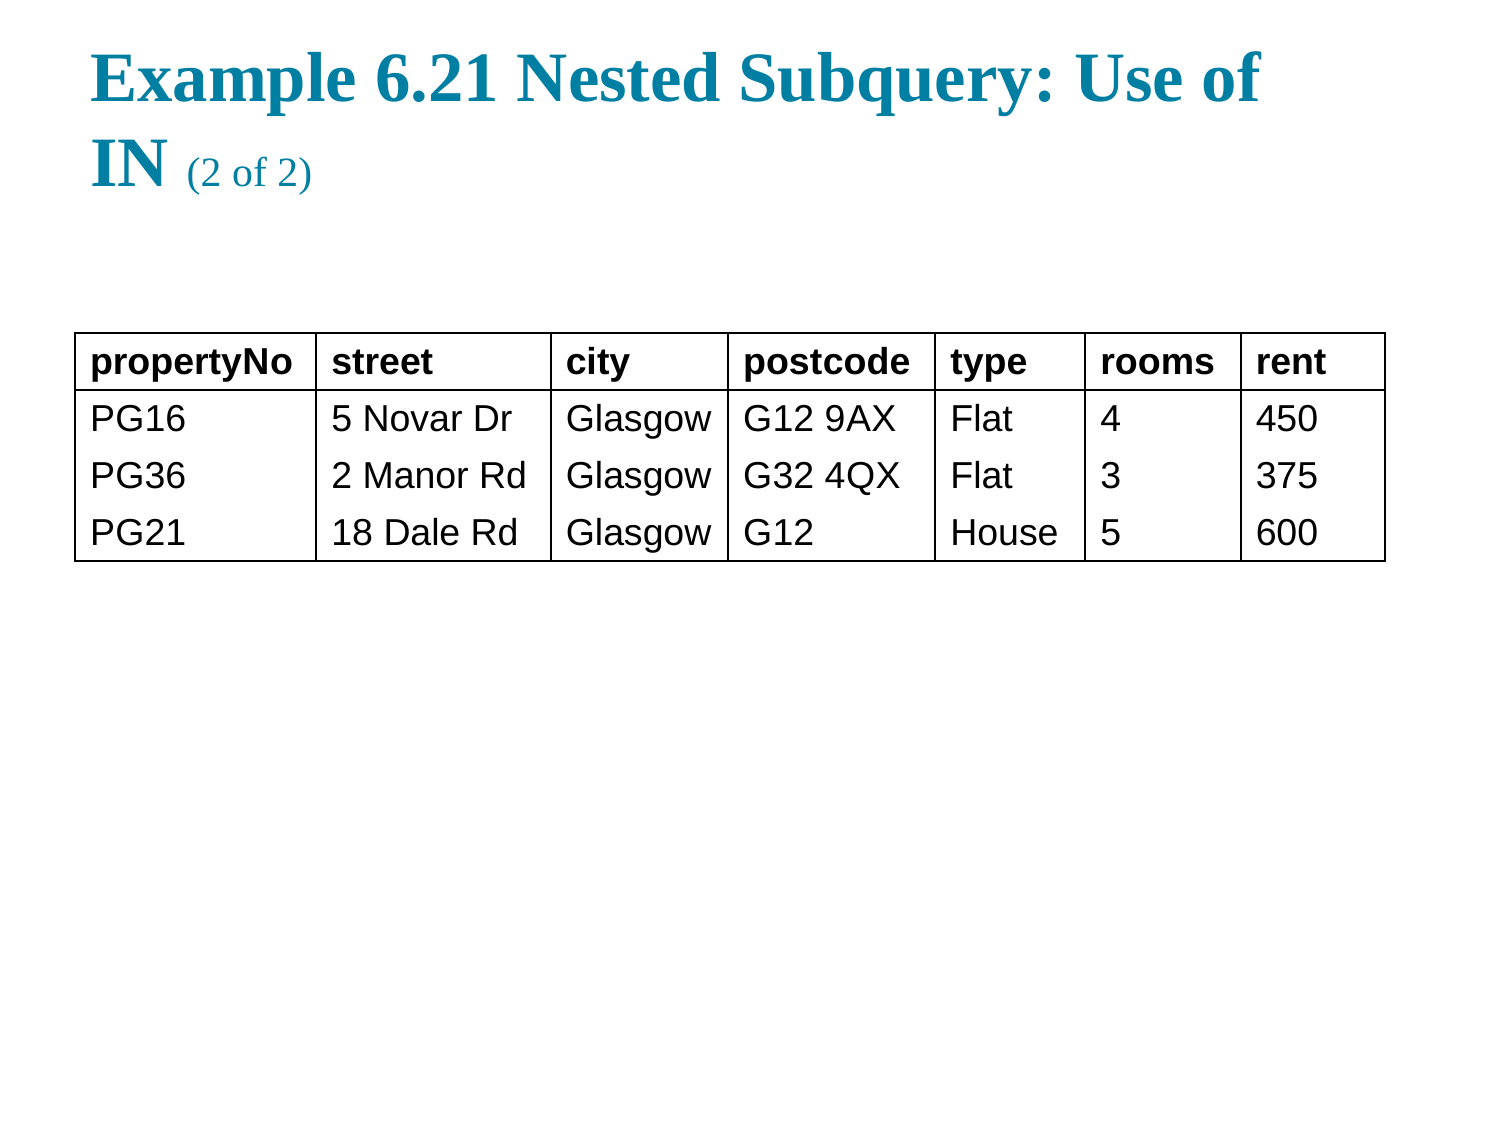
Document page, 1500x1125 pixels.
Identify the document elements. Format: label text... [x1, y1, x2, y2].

table_cell 375 [1242, 447, 1384, 504]
table_header type [936, 334, 1084, 389]
table_cell Flat [936, 447, 1084, 504]
table_cell G 12 9 A X [729, 391, 934, 447]
table_header street [317, 334, 550, 389]
table_cell 4 [1086, 391, 1240, 447]
table_cell G 12 [729, 504, 934, 560]
table_cell P G21 [76, 504, 315, 560]
table_header rooms [1086, 334, 1240, 389]
table_header property N o [76, 334, 315, 389]
table_cell 5 Novar Dr [317, 391, 550, 447]
table_cell 2 Manor Rd [317, 447, 550, 504]
table_header rent [1242, 334, 1384, 389]
table_cell 18 Dale Rd [317, 504, 550, 560]
table_cell Glasgow [552, 391, 727, 447]
title Example 6.21 Nested Subquery: Use of I N (2 of 2) [75, 35, 1318, 216]
table_cell Flat [936, 391, 1084, 447]
table_cell G 32 4 Q X [729, 447, 934, 504]
table_header post code [729, 334, 934, 389]
table_cell Glasgow [552, 447, 727, 504]
table_cell 600 [1242, 504, 1384, 560]
table_cell 3 [1086, 447, 1240, 504]
table_cell Glasgow [552, 504, 727, 560]
table_cell House [936, 504, 1084, 560]
table_cell P G36 [76, 447, 315, 504]
table_cell P G16 [76, 391, 315, 447]
table_cell 5 [1086, 504, 1240, 560]
table_header city [552, 334, 727, 389]
table_cell 450 [1242, 391, 1384, 447]
